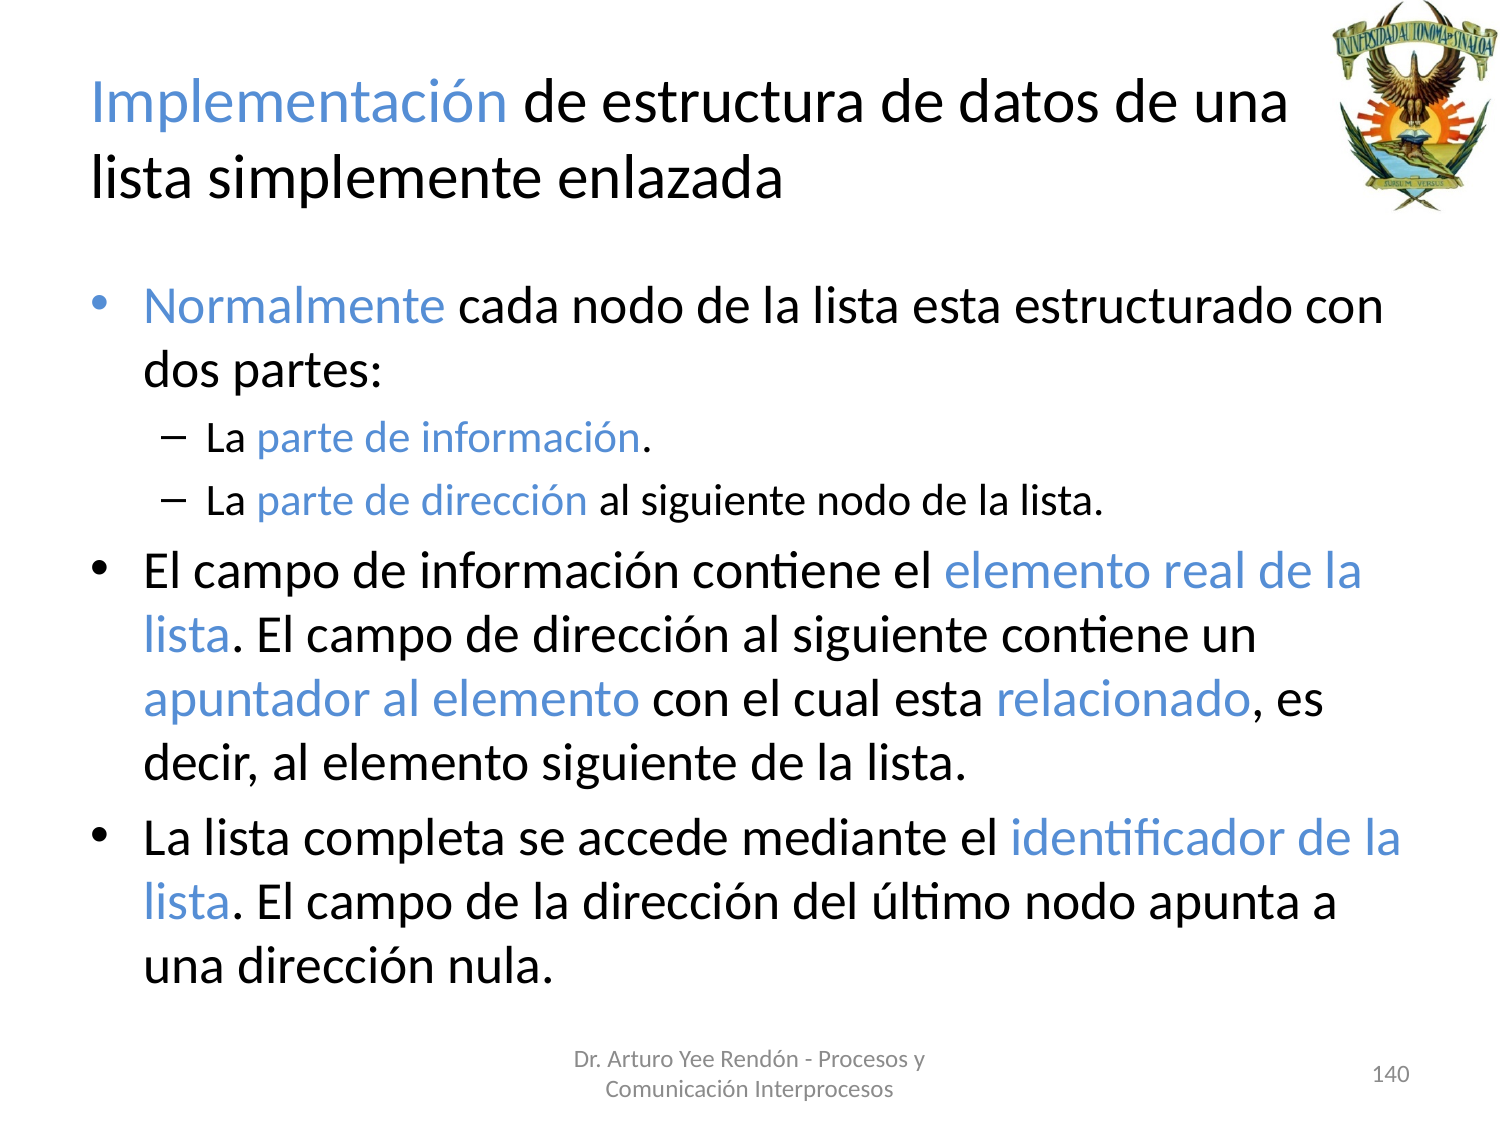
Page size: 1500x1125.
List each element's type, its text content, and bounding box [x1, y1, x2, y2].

title Implementación de estructura de datos de una lista simplemente enlazada [75, 45, 1331, 225]
list Normalmente cada nodo de la lista esta estructurado con dos partes: La parte de información. La parte de dirección al siguiente nodo de la lista. El campo de información contiene el elemento real de la lista. El campo de dirección al siguiente contiene un apuntador al elemento con el cual esta relacionado, es decir, al elemento siguiente de la lista. La lista completa se accede mediante el identificador de la lista. El campo de la dirección del último nodo apunta a una dirección nula. [75, 262, 1425, 1005]
picture [1330, 0, 1500, 215]
footer Dr. Arturo Yee Rendón - Procesos y Comunicación Interprocesos [512, 1042, 988, 1103]
slide_number 140 [1074, 1042, 1425, 1103]
